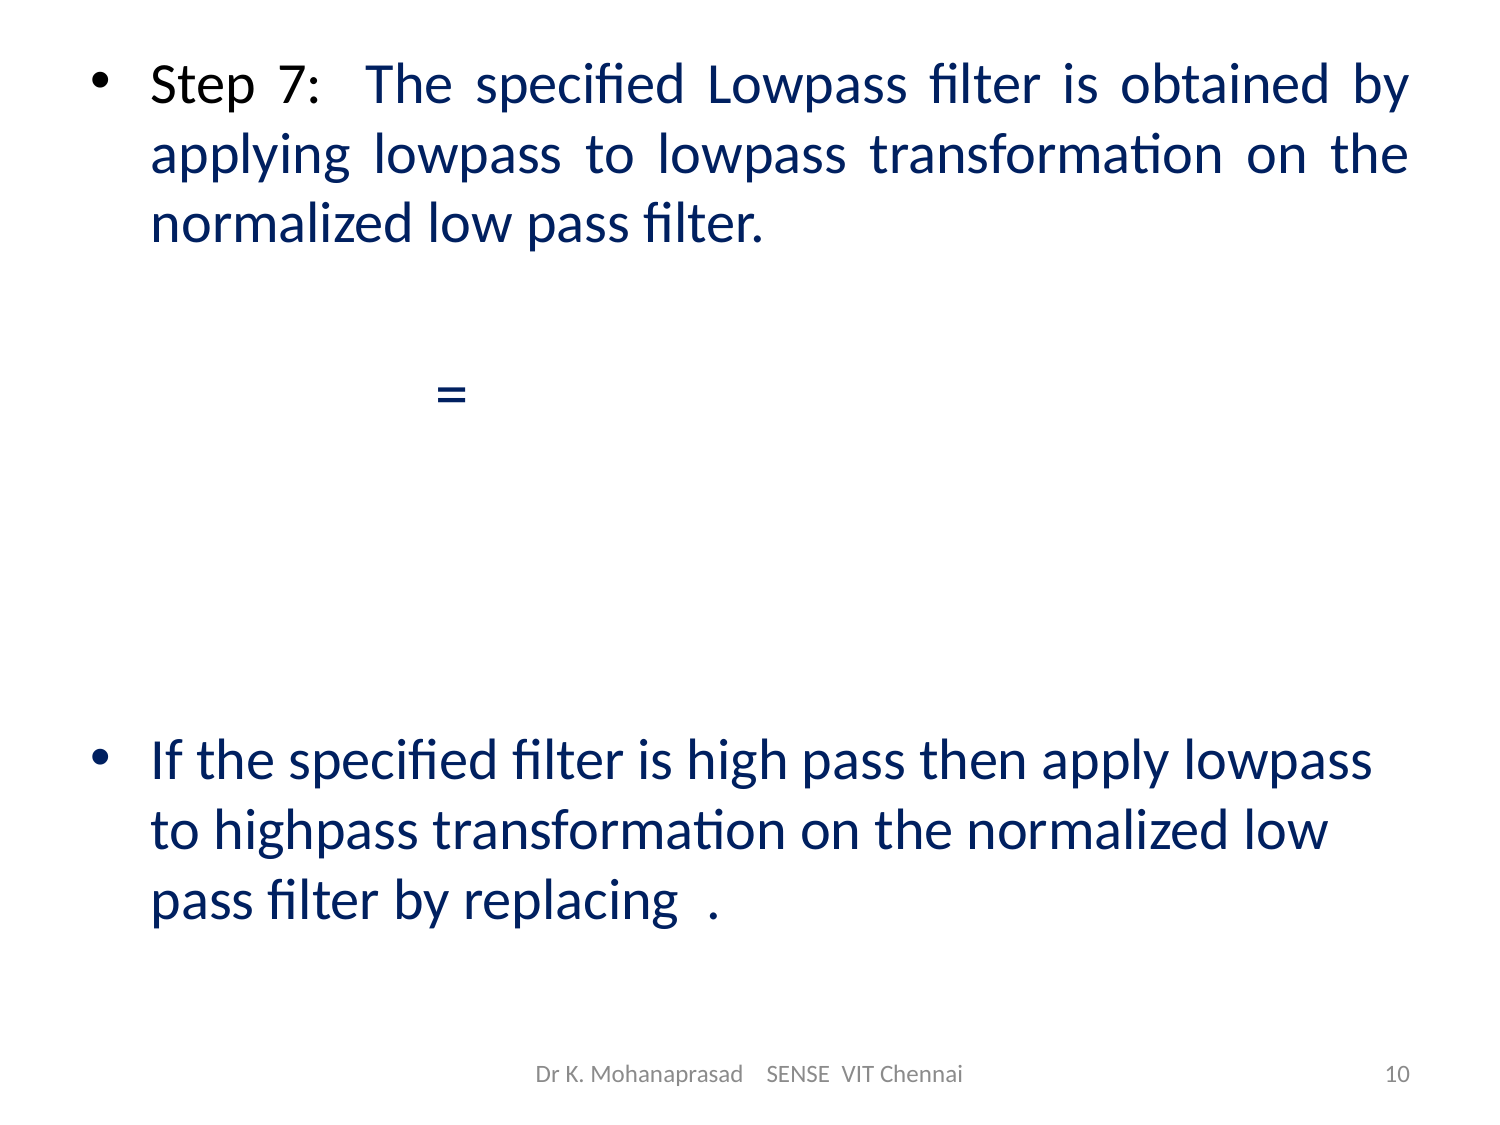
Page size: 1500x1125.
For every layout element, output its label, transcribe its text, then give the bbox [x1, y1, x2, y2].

slide_number 10 [1074, 1042, 1425, 1103]
footer Dr K. Mohanaprasad SENSE VIT Chennai [512, 1042, 988, 1103]
